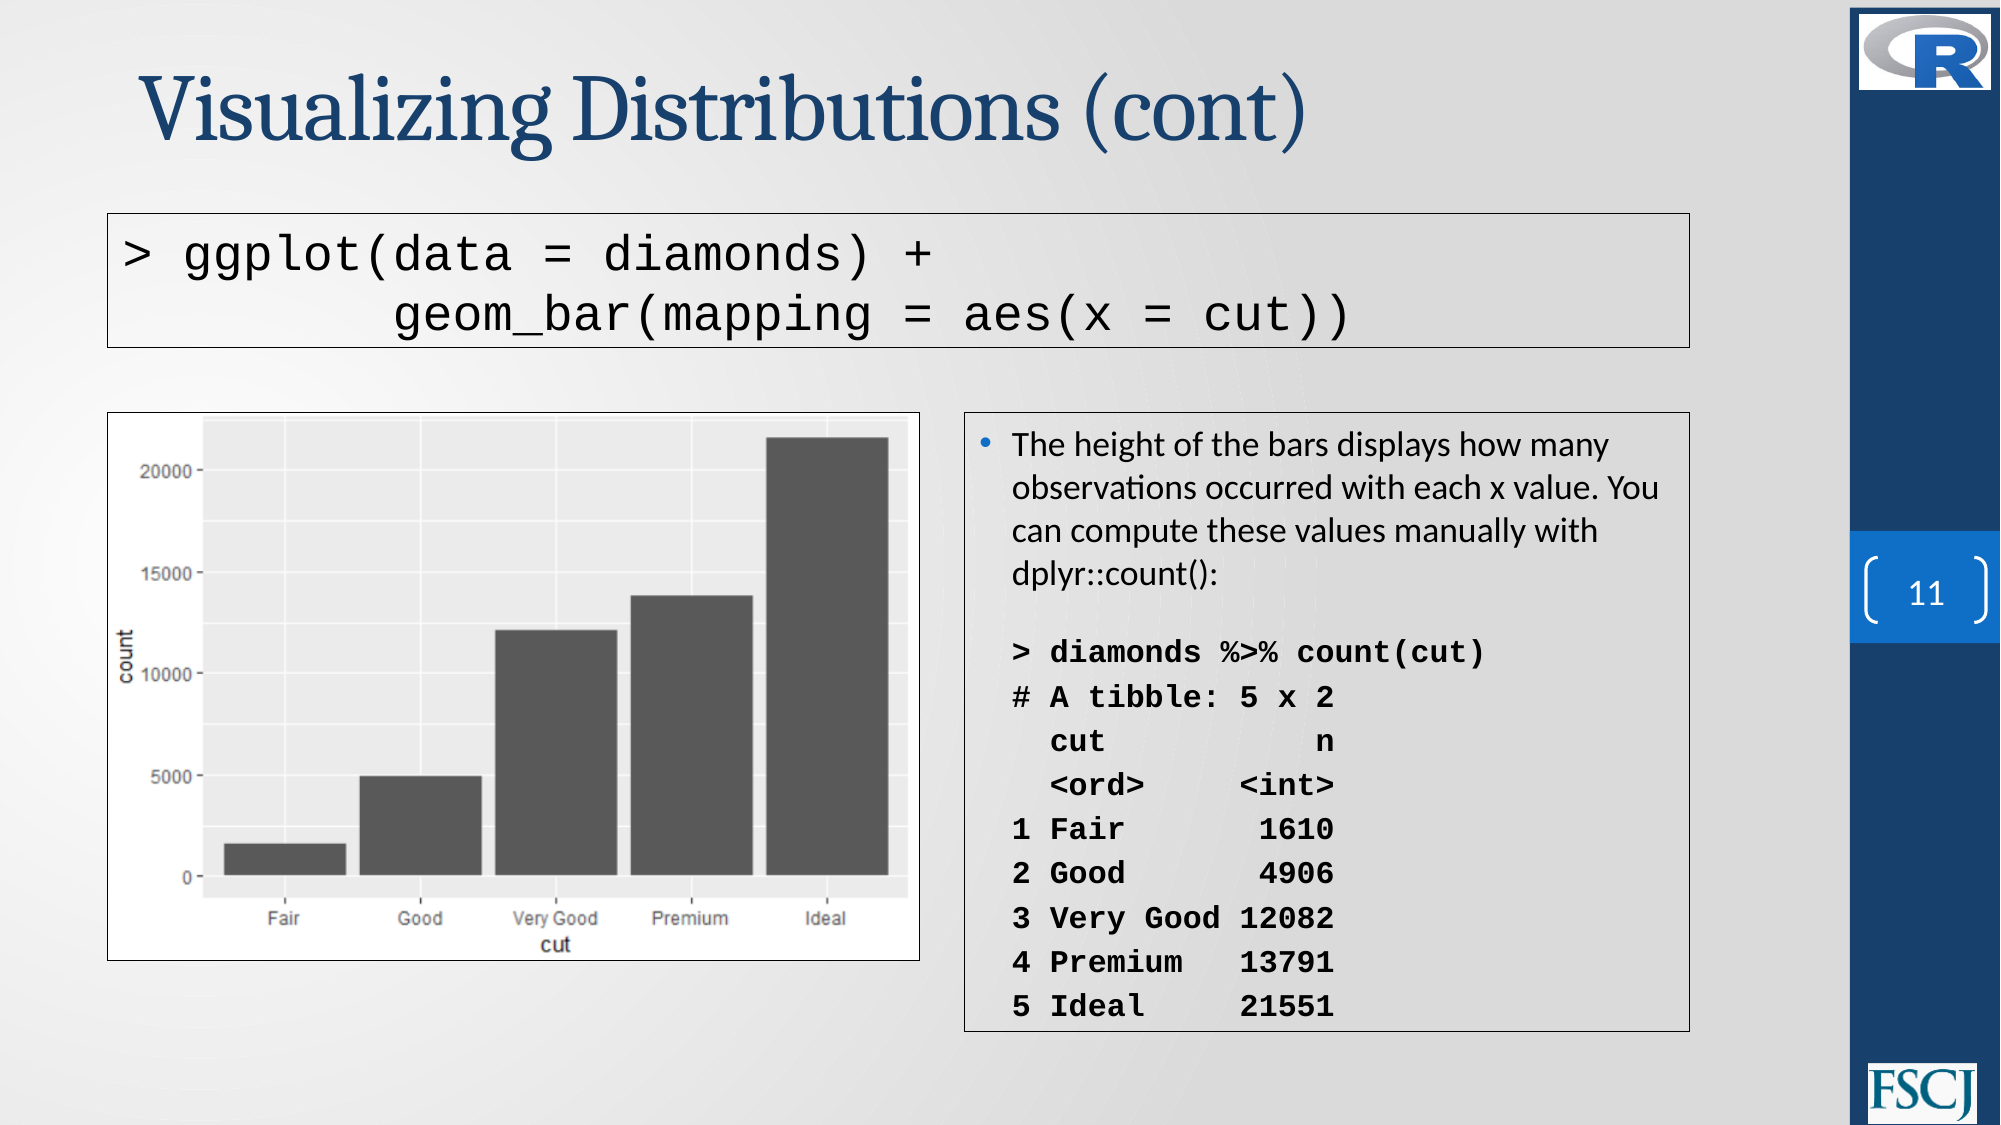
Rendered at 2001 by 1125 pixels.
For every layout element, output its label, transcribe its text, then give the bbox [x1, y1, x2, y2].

text_box > ggplot(data = diamonds) + geom_bar(mapping = aes(x = cut)) [107, 213, 1690, 348]
slide_number 11 [1864, 555, 1988, 624]
picture [1859, 14, 1991, 90]
list [86, 191, 1789, 1063]
title Visualizing Distributions (cont) [123, 45, 1575, 160]
picture [1868, 1063, 1977, 1124]
text_box The height of the bars displays how many observations occurred with each x value. You can compute these values manually with dplyr::count(): > diamonds %>% count(cut) # A tibble: 5 x 2 cut n <ord> <int> 1 Fair 1610 2 Good 4906 3 Very Good 12082 4 Premium 13791 5 Ideal 21551 [964, 412, 1690, 1032]
picture [107, 412, 921, 961]
